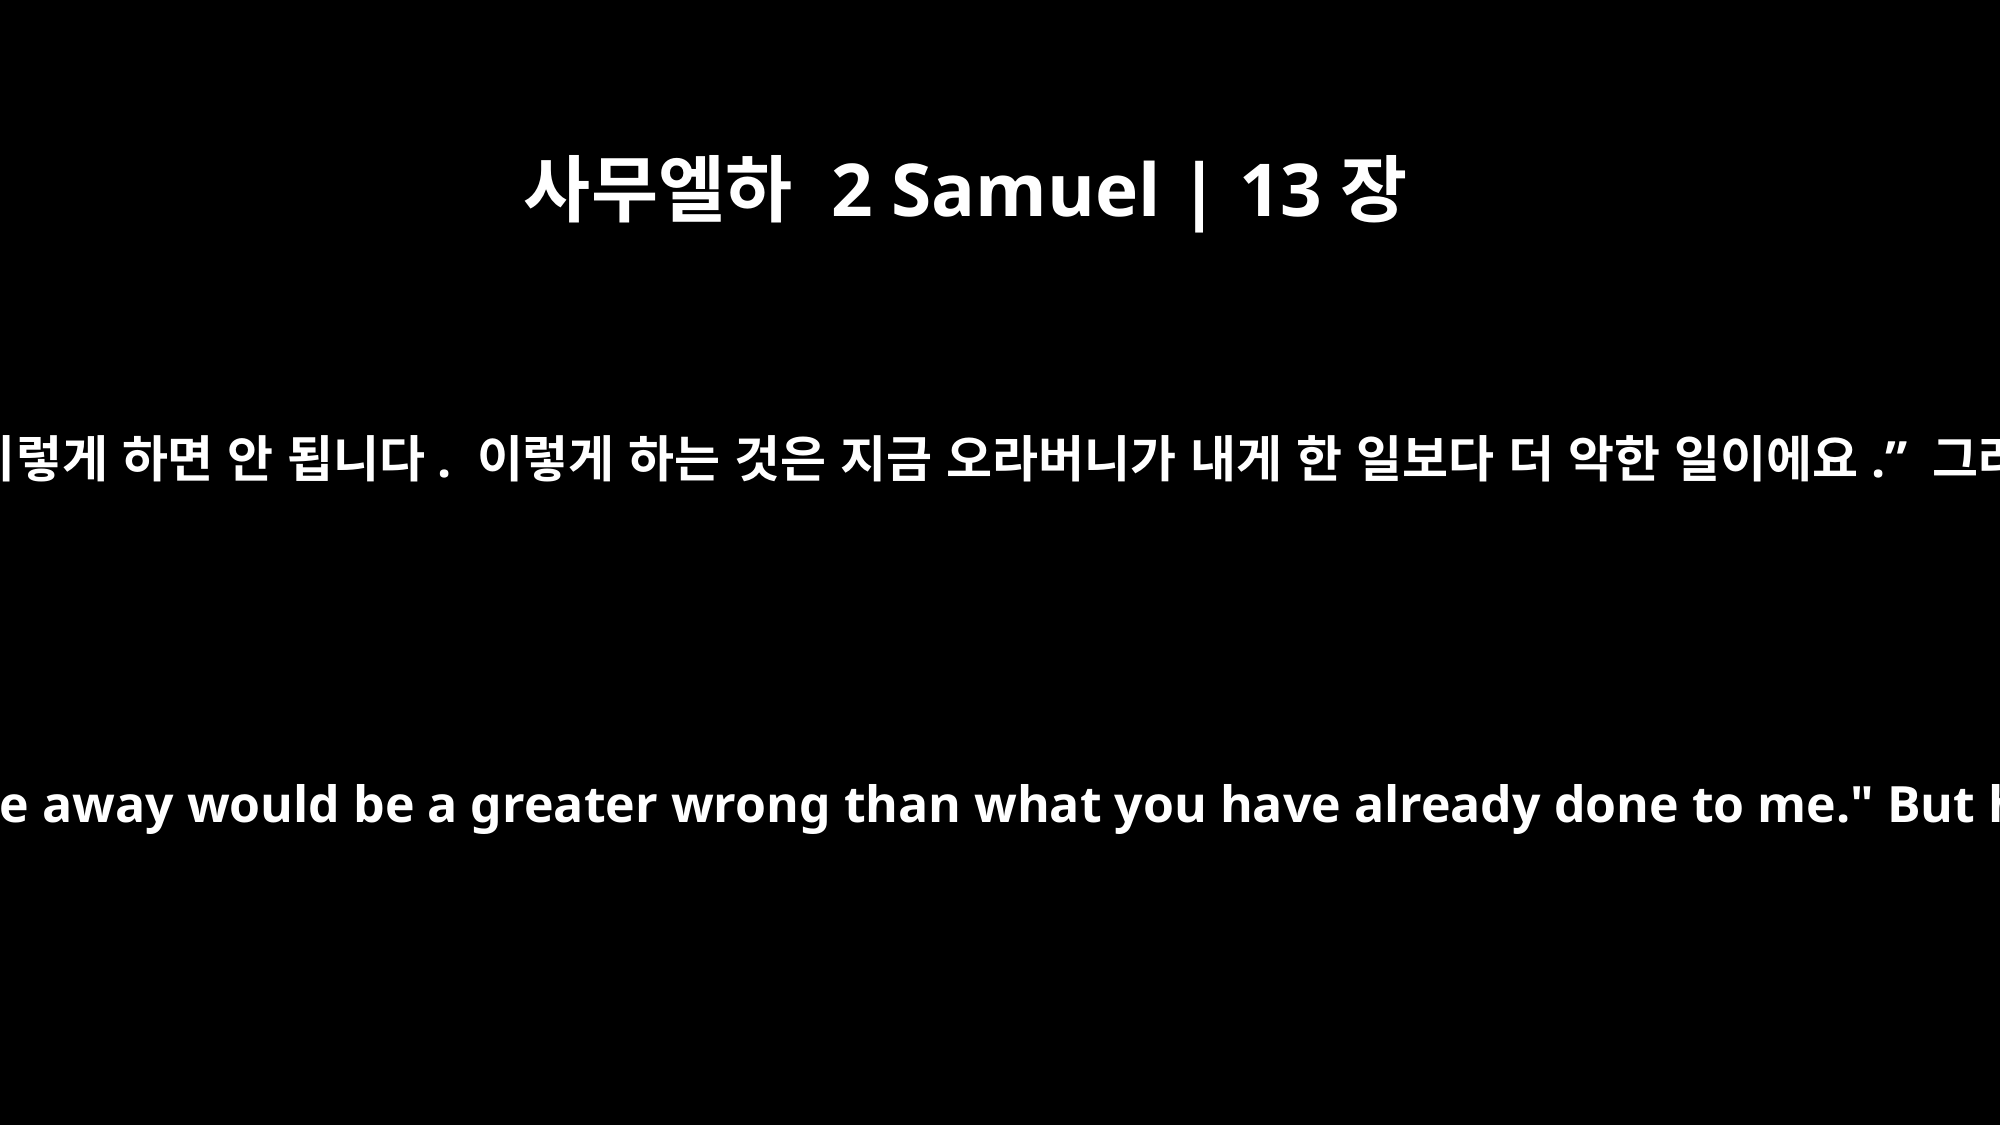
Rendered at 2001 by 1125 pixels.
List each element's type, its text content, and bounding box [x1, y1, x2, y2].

text_box "No!" she said to him. "Sending me away would be a greater wrong than what you have already done to me." But he refused to listen to her. [0, 764, 2000, 840]
text_box 16 다말이 암논에게 말했습니다. “이렇게 하면 안 됩니다. 이렇게 하는 것은 지금 오라버니가 내게 한 일보다 더 악한 일이에요.” 그러나 암논은 그 말을 듣지 않고 [0, 359, 2000, 495]
text_box 사무엘하 2 Samuel | 13장 [509, 136, 1423, 239]
